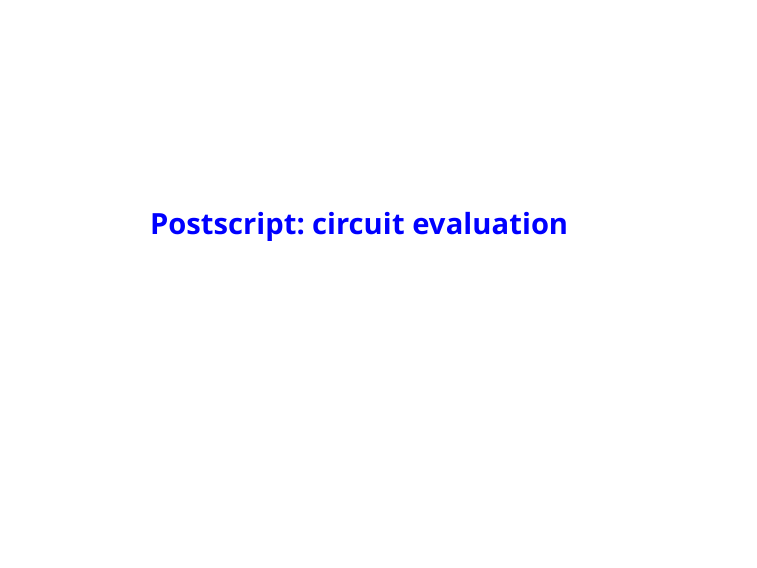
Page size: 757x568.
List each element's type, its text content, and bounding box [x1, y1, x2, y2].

text_box Postscript: circuit evaluation [150, 221, 569, 248]
text_box [0, 0, 757, 568]
